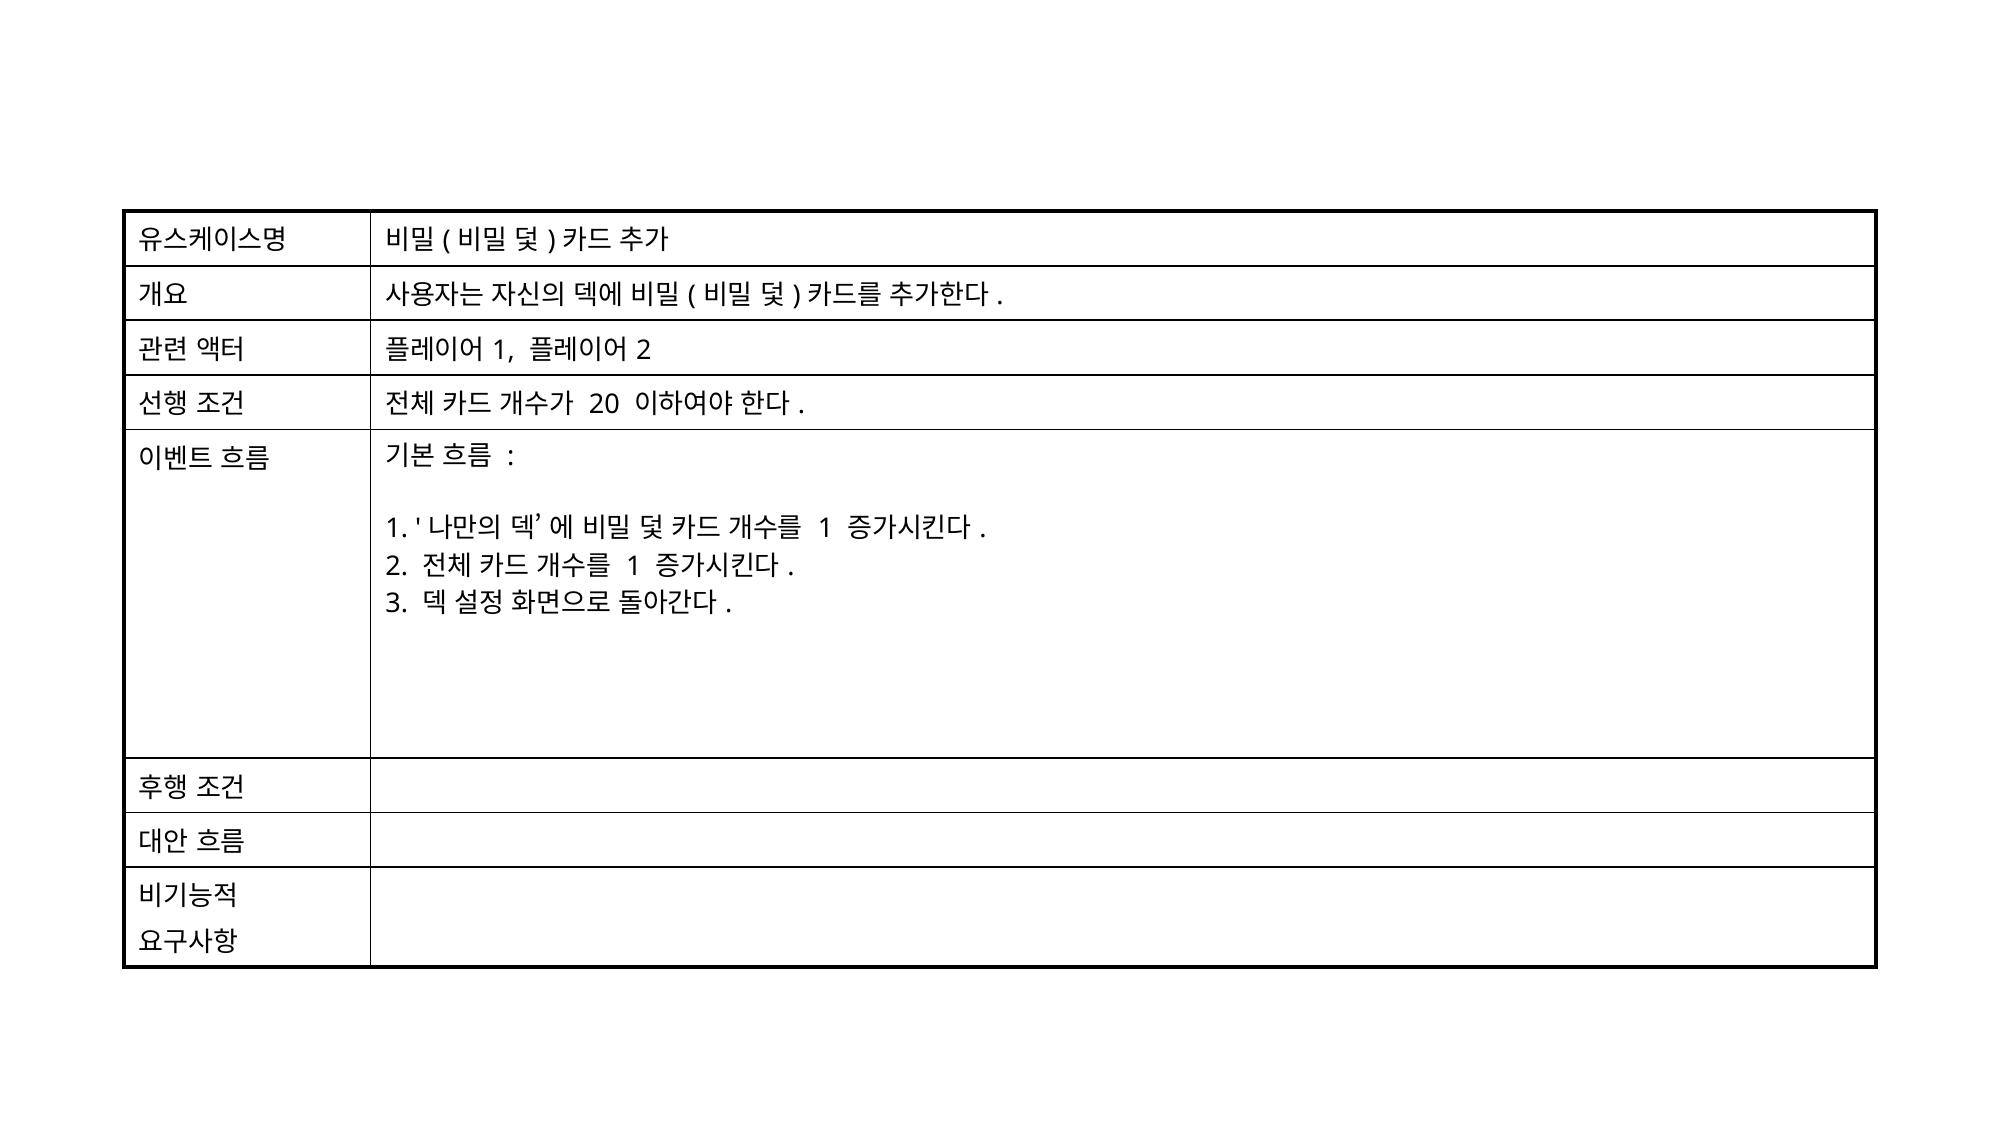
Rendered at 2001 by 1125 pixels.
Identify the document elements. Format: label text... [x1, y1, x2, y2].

table_cell 기본 흐름 : 1. '나만의 덱’ 에 비밀 덫 카드 개수를 1 증가시킨다. 2. 전체 카드 개수를 1 증가시킨다. 3. 덱 설정 화면으로 돌아간다. [371, 430, 1874, 757]
table_cell 플레이어1, 플레이어2 [371, 321, 1874, 374]
table_cell 후행 조건 [126, 759, 370, 812]
table_cell 선행 조건 [126, 376, 370, 429]
table_cell 전체 카드 개수가 20 이하여야 한다. [371, 376, 1874, 429]
table_header 비밀(비밀 덫)카드 추가 [371, 213, 1874, 265]
table_cell 관련 액터 [126, 321, 370, 374]
table_cell 이벤트 흐름 [126, 430, 370, 757]
table_cell 비기능적 요구사항 [126, 868, 370, 965]
table_cell [371, 759, 1874, 812]
table_cell 사용자는 자신의 덱에 비밀(비밀 덫)카드를 추가한다. [371, 267, 1874, 319]
table_cell [371, 813, 1874, 866]
table_cell 대안 흐름 [126, 813, 370, 866]
table_header 유스케이스명 [126, 213, 370, 265]
table_cell 개요 [126, 267, 370, 319]
table_cell [371, 868, 1874, 965]
